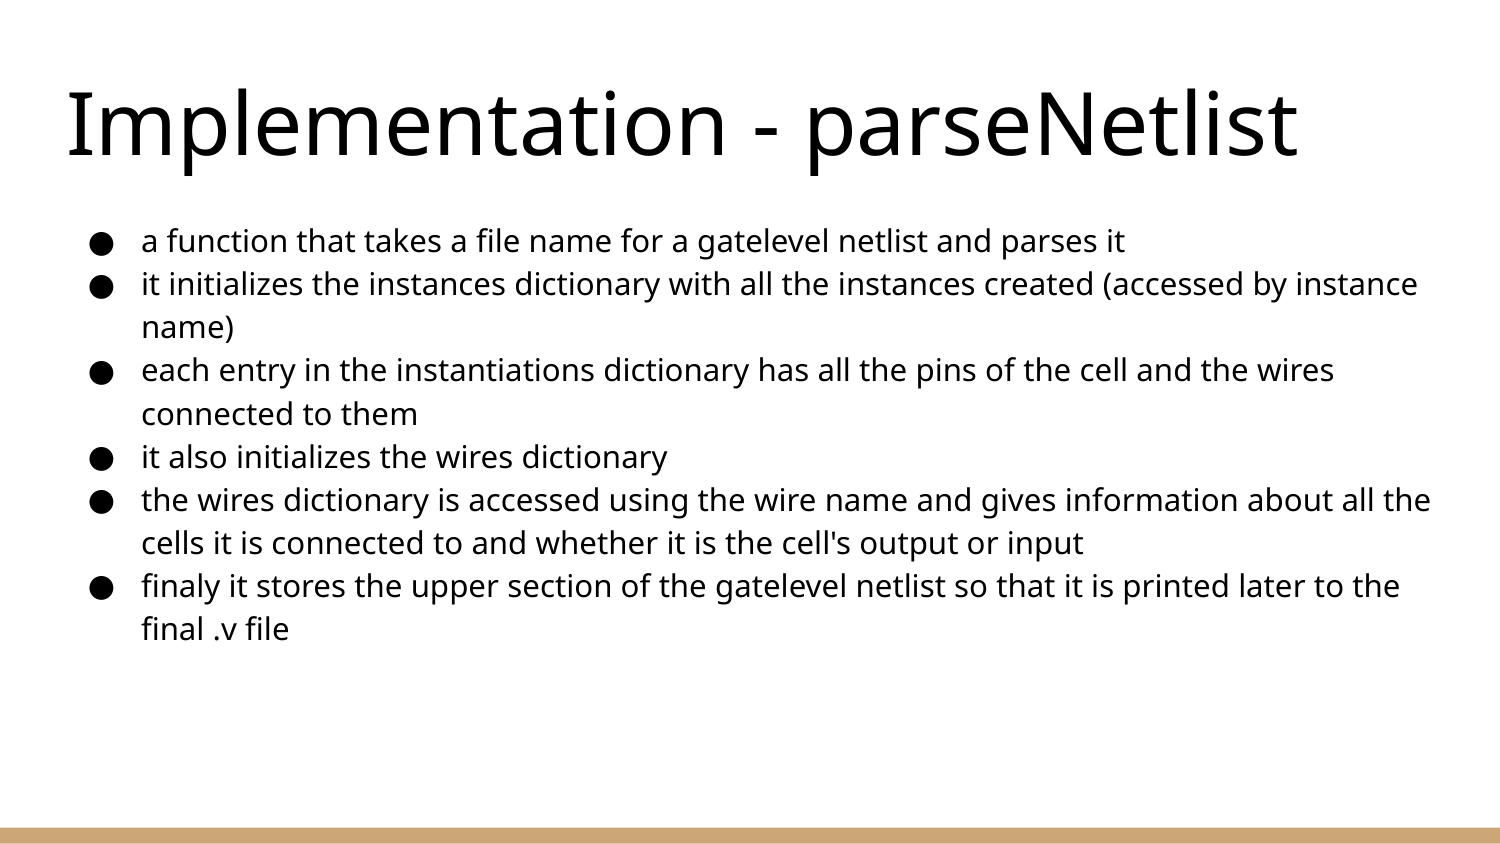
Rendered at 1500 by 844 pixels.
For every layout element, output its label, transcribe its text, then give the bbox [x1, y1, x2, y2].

title Implementation - parseNetlist [51, 51, 1449, 189]
list a function that takes a file name for a gatelevel netlist and parses it it initializes the instances dictionary with all the instances created (accessed by instance name) each entry in the instantiations dictionary has all the pins of the cell and the wires connected to them it also initializes the wires dictionary the wires dictionary is accessed using the wire name and gives information about all the cells it is connected to and whether it is the cell's output or input finaly it stores the upper section of the gatelevel netlist so that it is printed later to the final .v file [51, 200, 1449, 752]
